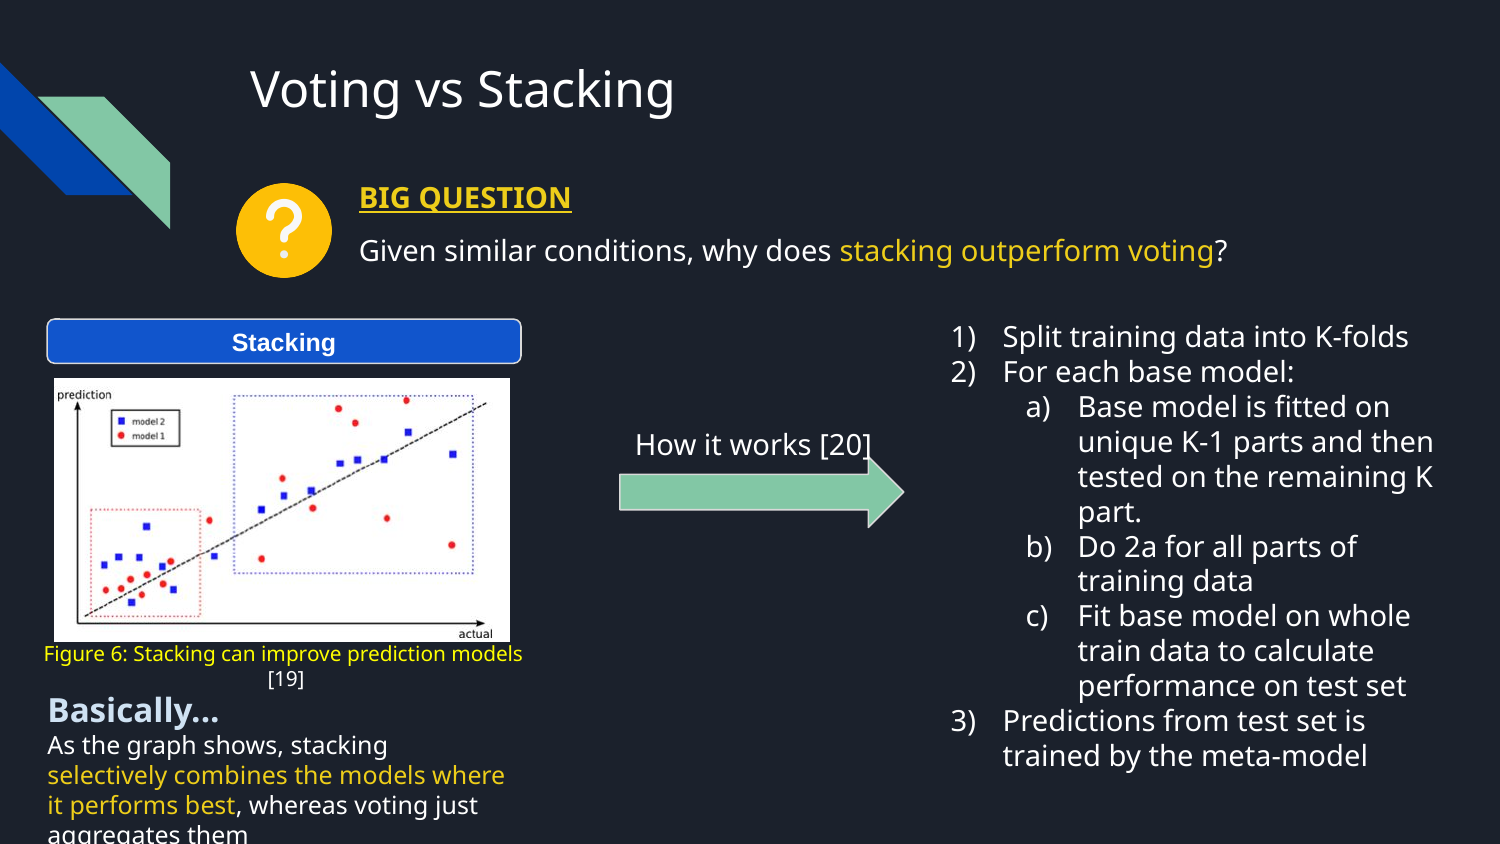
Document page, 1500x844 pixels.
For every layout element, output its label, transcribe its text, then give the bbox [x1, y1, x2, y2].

picture [236, 183, 332, 279]
text_box BIG QUESTION Given similar conditions, why does stacking outperform voting? [343, 147, 1302, 304]
picture [54, 378, 510, 642]
text_box Figure 6: Stacking can improve prediction models [19] [17, 625, 555, 682]
text_box Voting vs Stacking [235, 42, 1238, 160]
text_box [619, 483, 904, 528]
text_box Basically... As the graph shows, stacking selectively combines the models where it performs best, whereas voting just aggregates them [32, 682, 527, 822]
text_box Split training data into K-folds For each base model: Base model is fitted on unique K-1 parts and then tested on the remaining K part. Do 2a for all parts of training data Fit base model on whole train data to calculate performance on test set Predictions from test set is trained by the meta-model [912, 303, 1475, 809]
text_box How it works [20] [619, 411, 912, 483]
text_box Stacking [47, 319, 521, 364]
